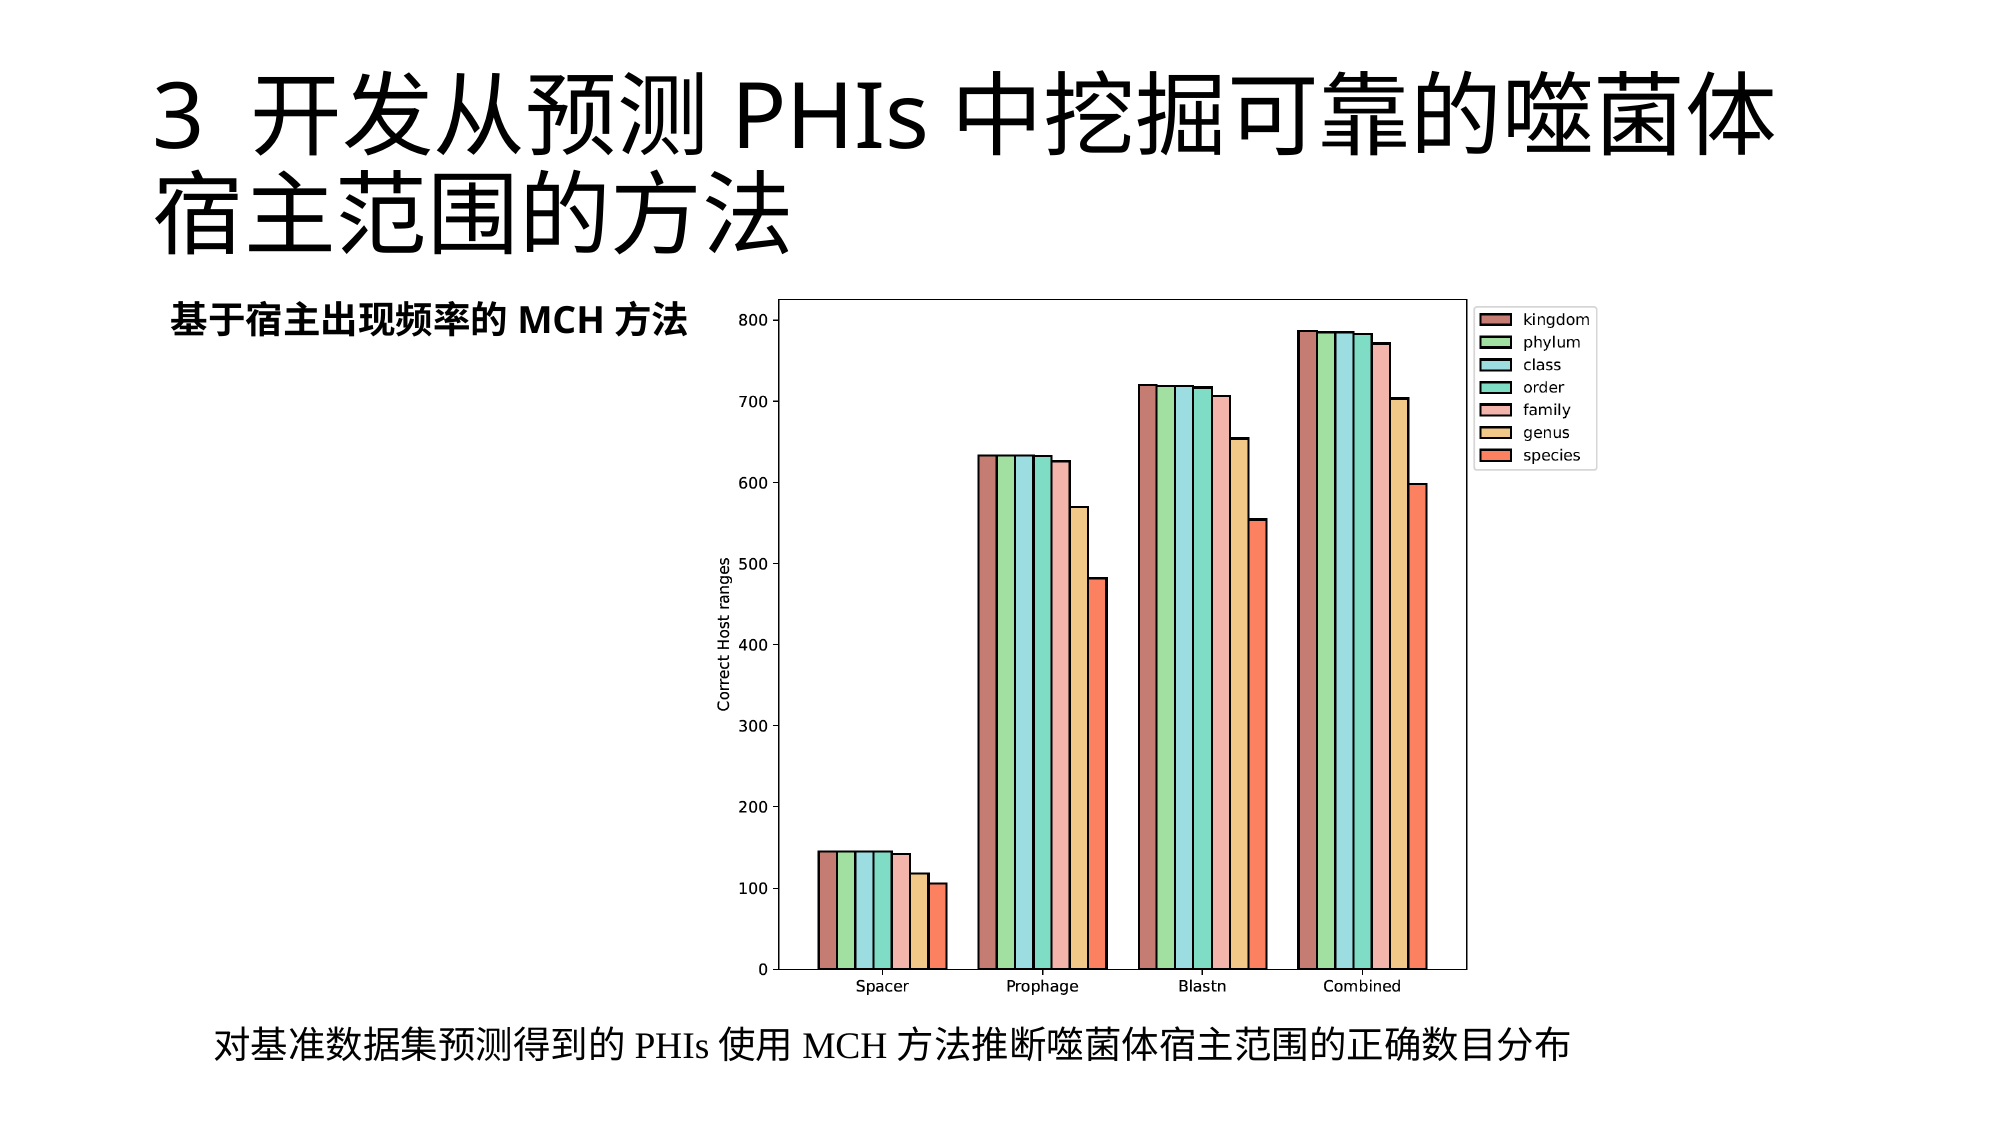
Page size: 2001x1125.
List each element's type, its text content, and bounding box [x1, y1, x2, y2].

text_box 基于宿主出现频率的MCH方法 [156, 288, 706, 349]
picture [706, 288, 1606, 1003]
title 3 ​开发从预测PHIs中挖掘可靠的噬菌体宿主范围的方法 [137, 59, 1863, 278]
text_box 对基准数据集预测得到的PHIs使用MCH方法推断噬菌体宿主范围的正确数目分布 [198, 1013, 1587, 1119]
